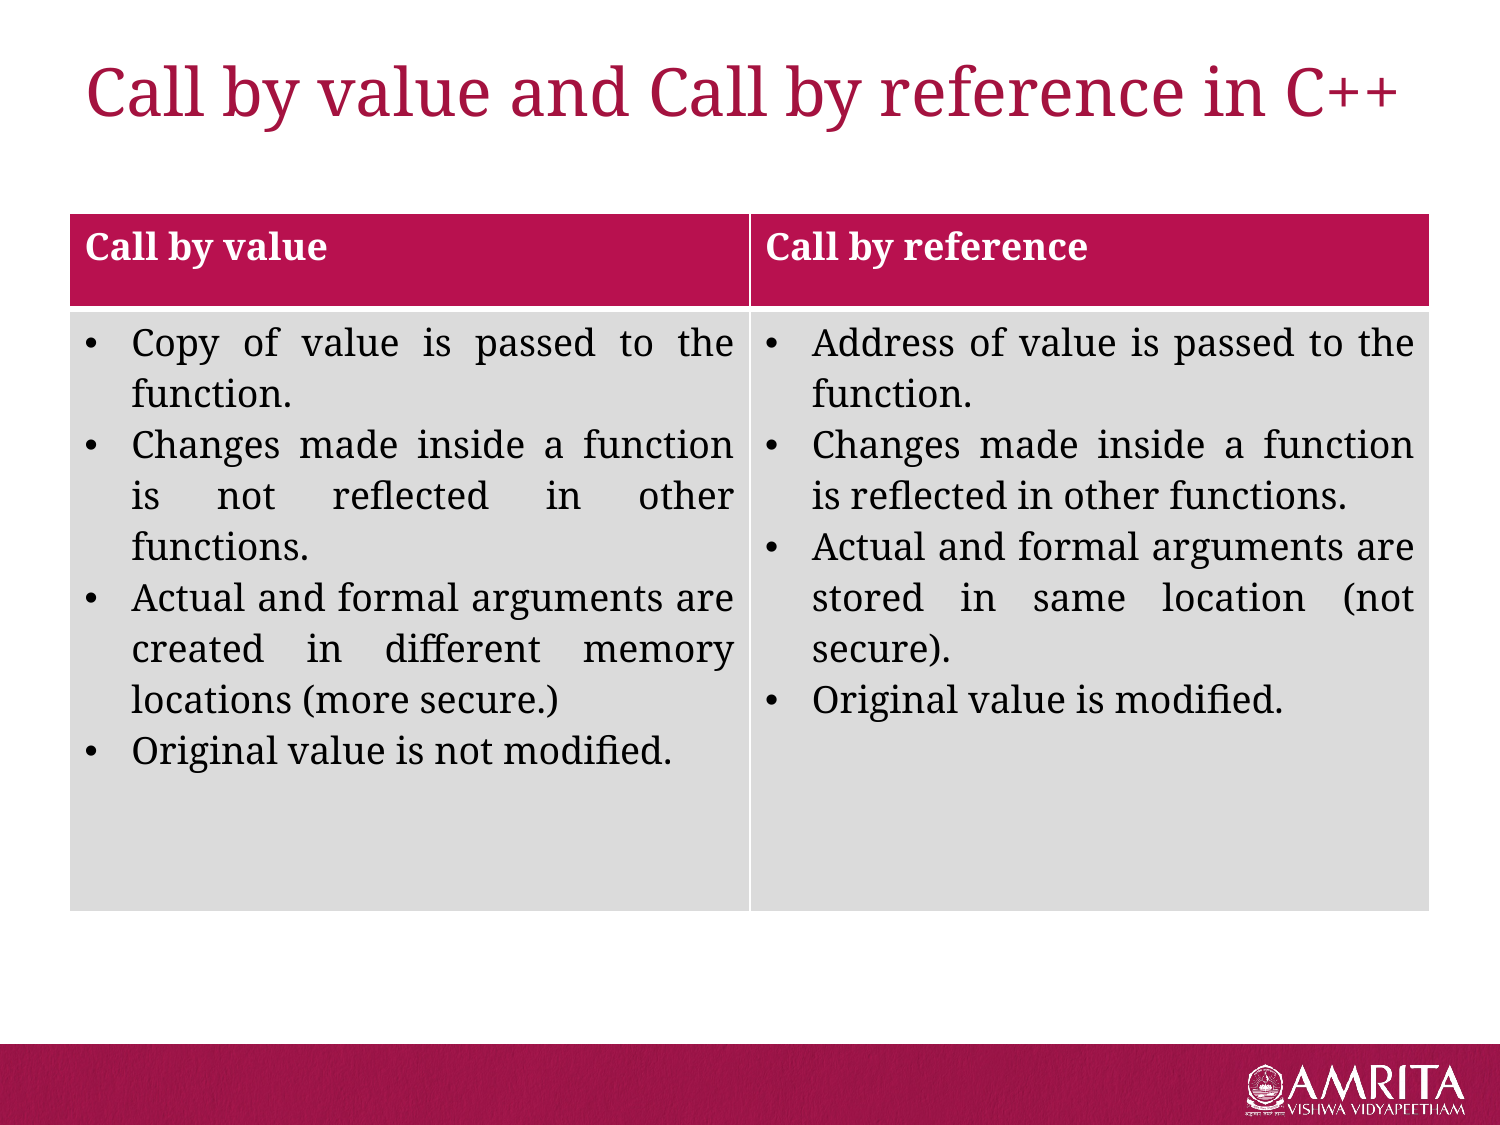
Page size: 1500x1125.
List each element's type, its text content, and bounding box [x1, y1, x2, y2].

table_header Call by value [70, 214, 749, 306]
picture [0, 1044, 1500, 1125]
title Call by value and Call by reference in C++ [70, 57, 1450, 134]
table_header Call by reference [751, 214, 1429, 306]
table_cell Copy of value is passed to the function. Changes made inside a function is not reflected in other functions. Actual and formal arguments are created in different memory locations (more secure.) Original value is not modified. [70, 312, 749, 911]
table_cell Address of value is passed to the function. Changes made inside a function is reflected in other functions. Actual and formal arguments are stored in same location (not secure). Original value is modified. [751, 312, 1429, 911]
